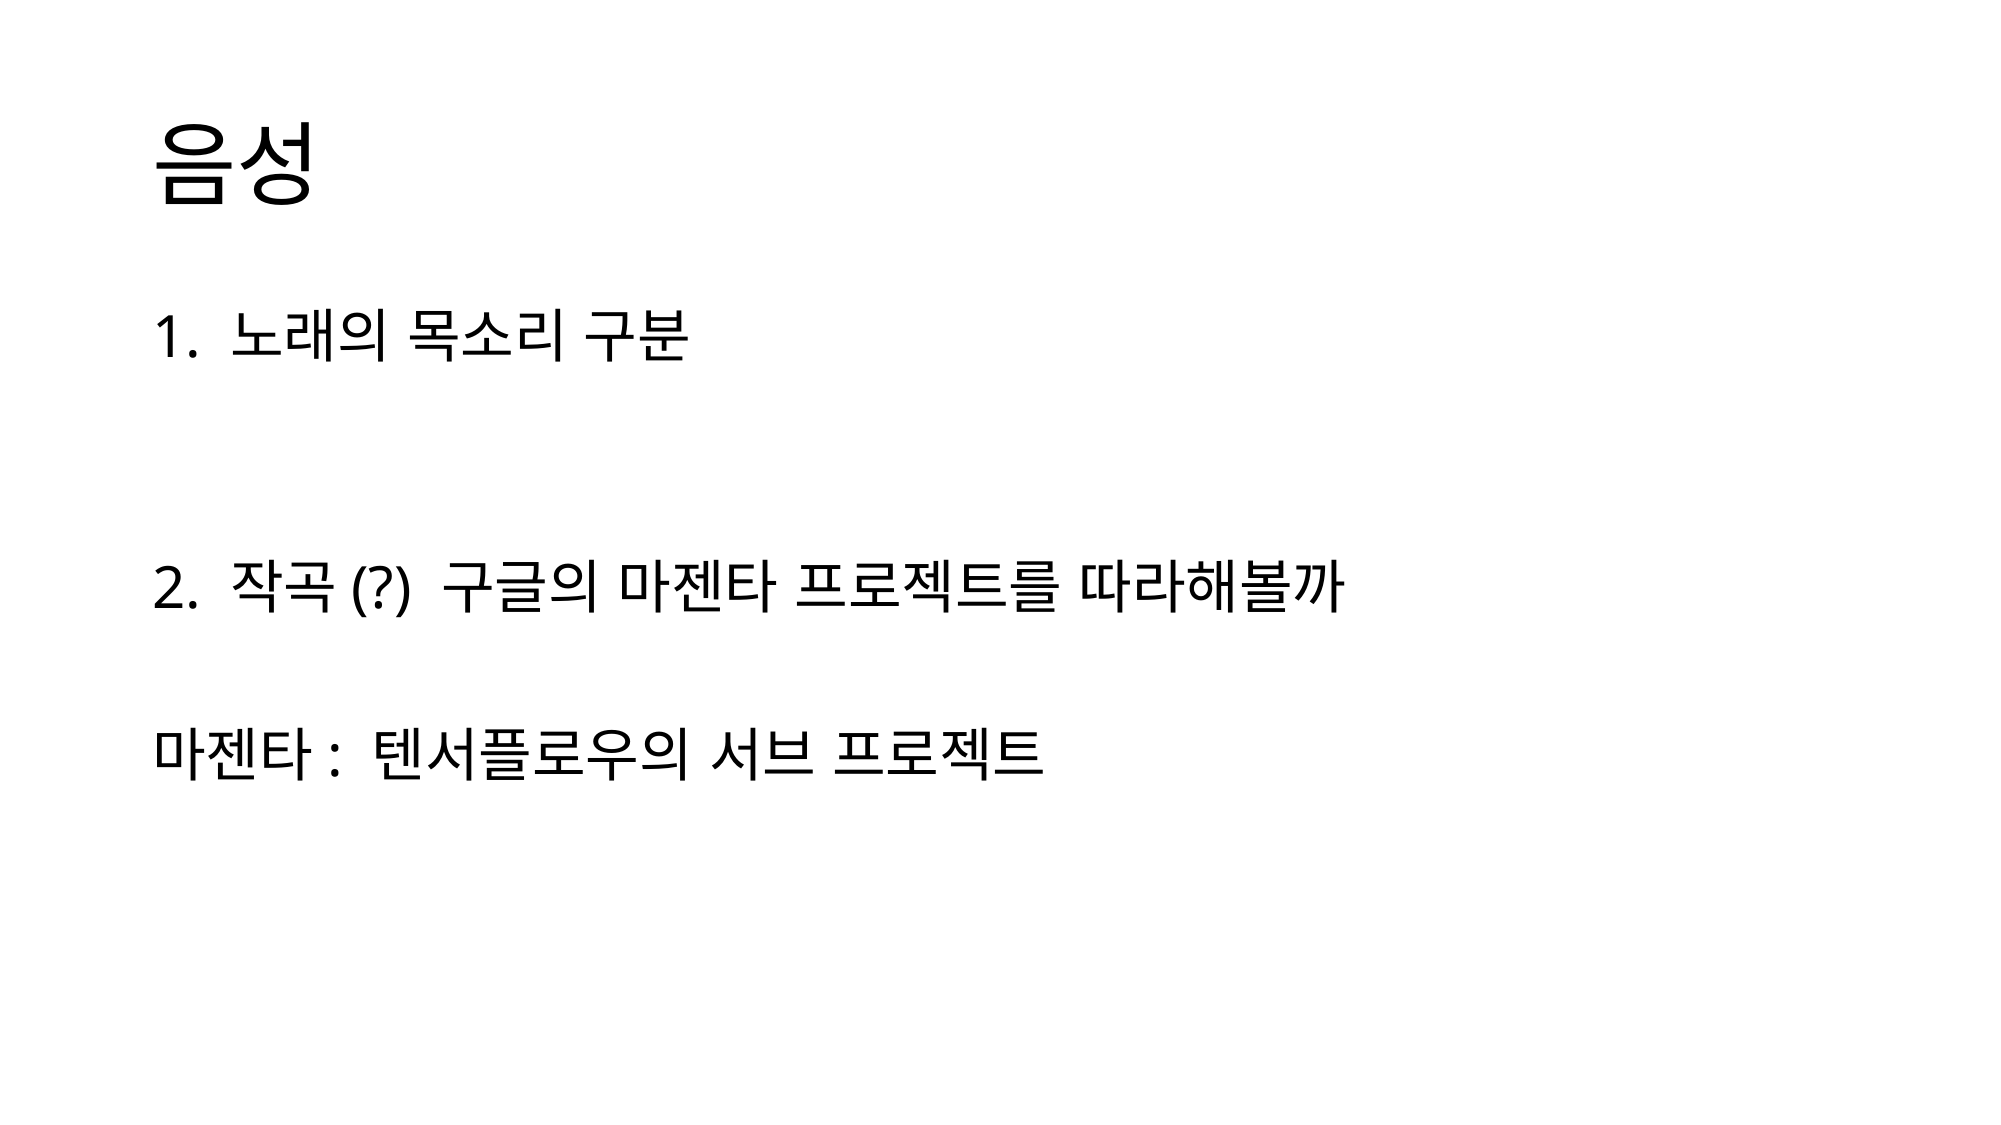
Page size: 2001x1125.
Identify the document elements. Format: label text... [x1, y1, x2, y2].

list 1. 노래의 목소리 구분 2. 작곡(?) 구글의 마젠타 프로젝트를 따라해볼까 마젠타: 텐서플로우의 서브 프로젝트 [137, 299, 1863, 1014]
title 음성 [137, 59, 1863, 278]
